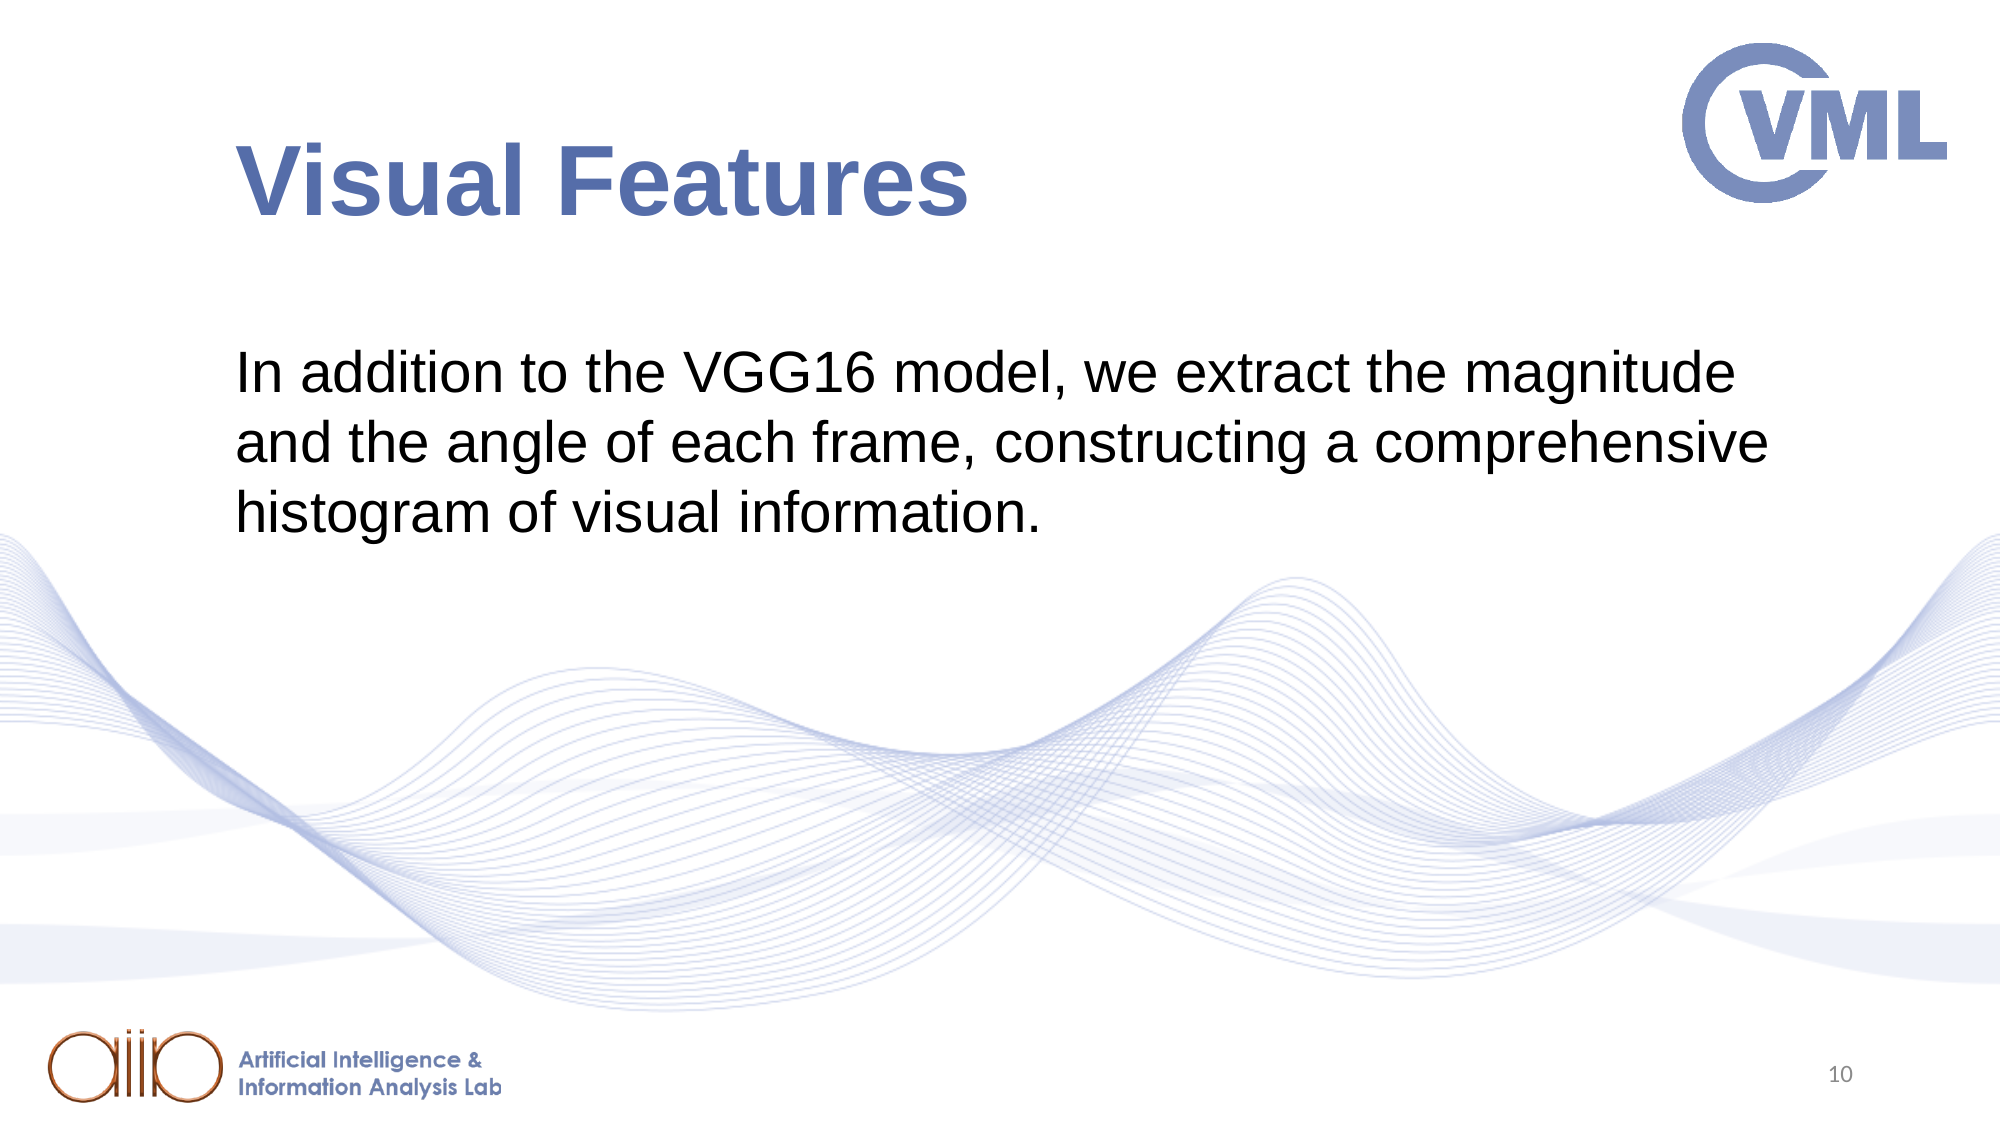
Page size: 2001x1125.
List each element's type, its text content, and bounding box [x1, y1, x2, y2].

slide_number 10 [1401, 1042, 1869, 1103]
picture [1647, 19, 1993, 226]
list In addition to the VGG16 model, we extract the magnitude and the angle of each frame, constructing a comprehensive histogram of visual information. [220, 326, 1863, 1024]
picture [43, 1023, 501, 1106]
title Visual Features [220, 66, 1455, 284]
